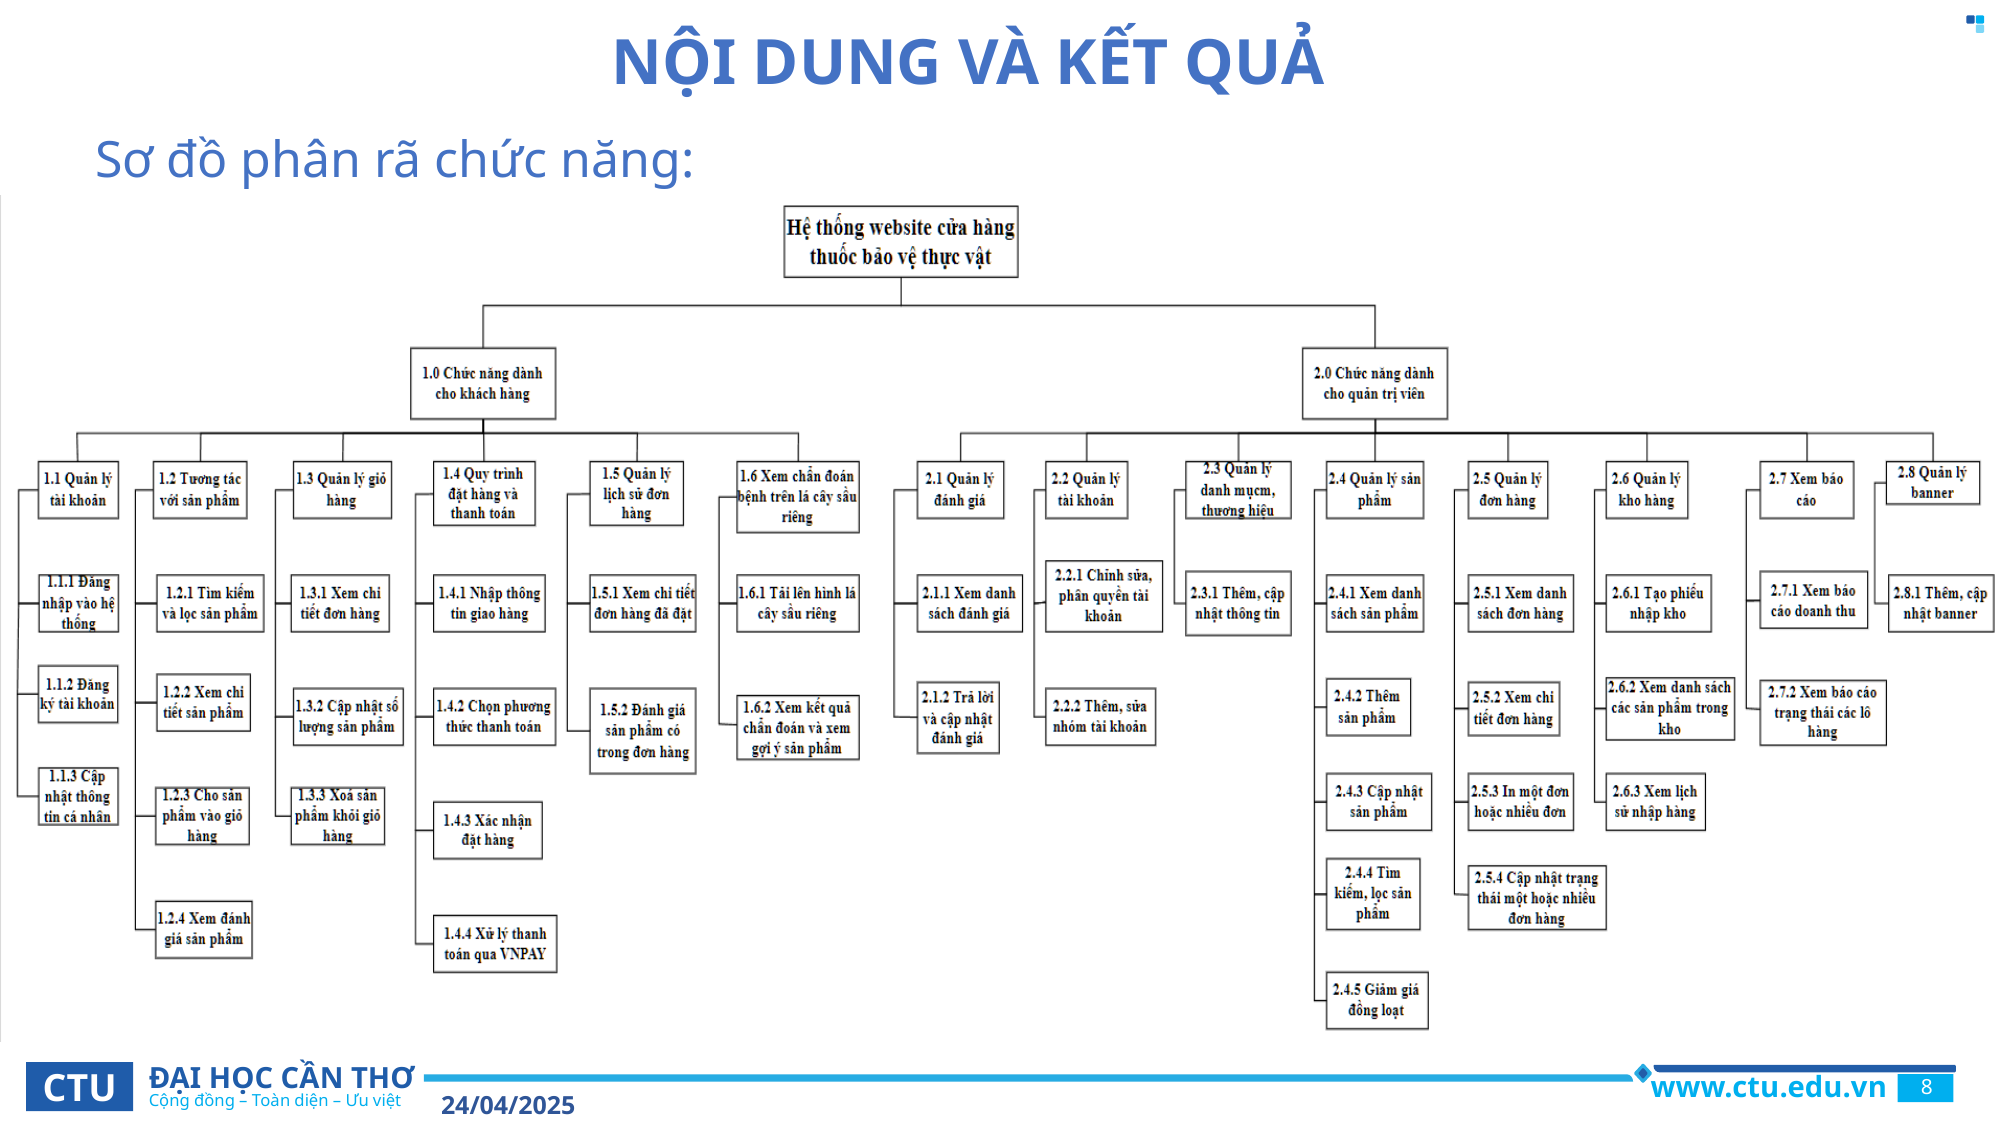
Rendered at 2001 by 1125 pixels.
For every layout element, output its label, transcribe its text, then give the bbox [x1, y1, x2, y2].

text_box NỘI DUNG VÀ KẾT QUẢ [597, 14, 1340, 105]
text_box Sơ đồ phân rã chức năng: [80, 119, 711, 195]
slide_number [199, 1074, 591, 1125]
picture [0, 195, 2000, 1042]
